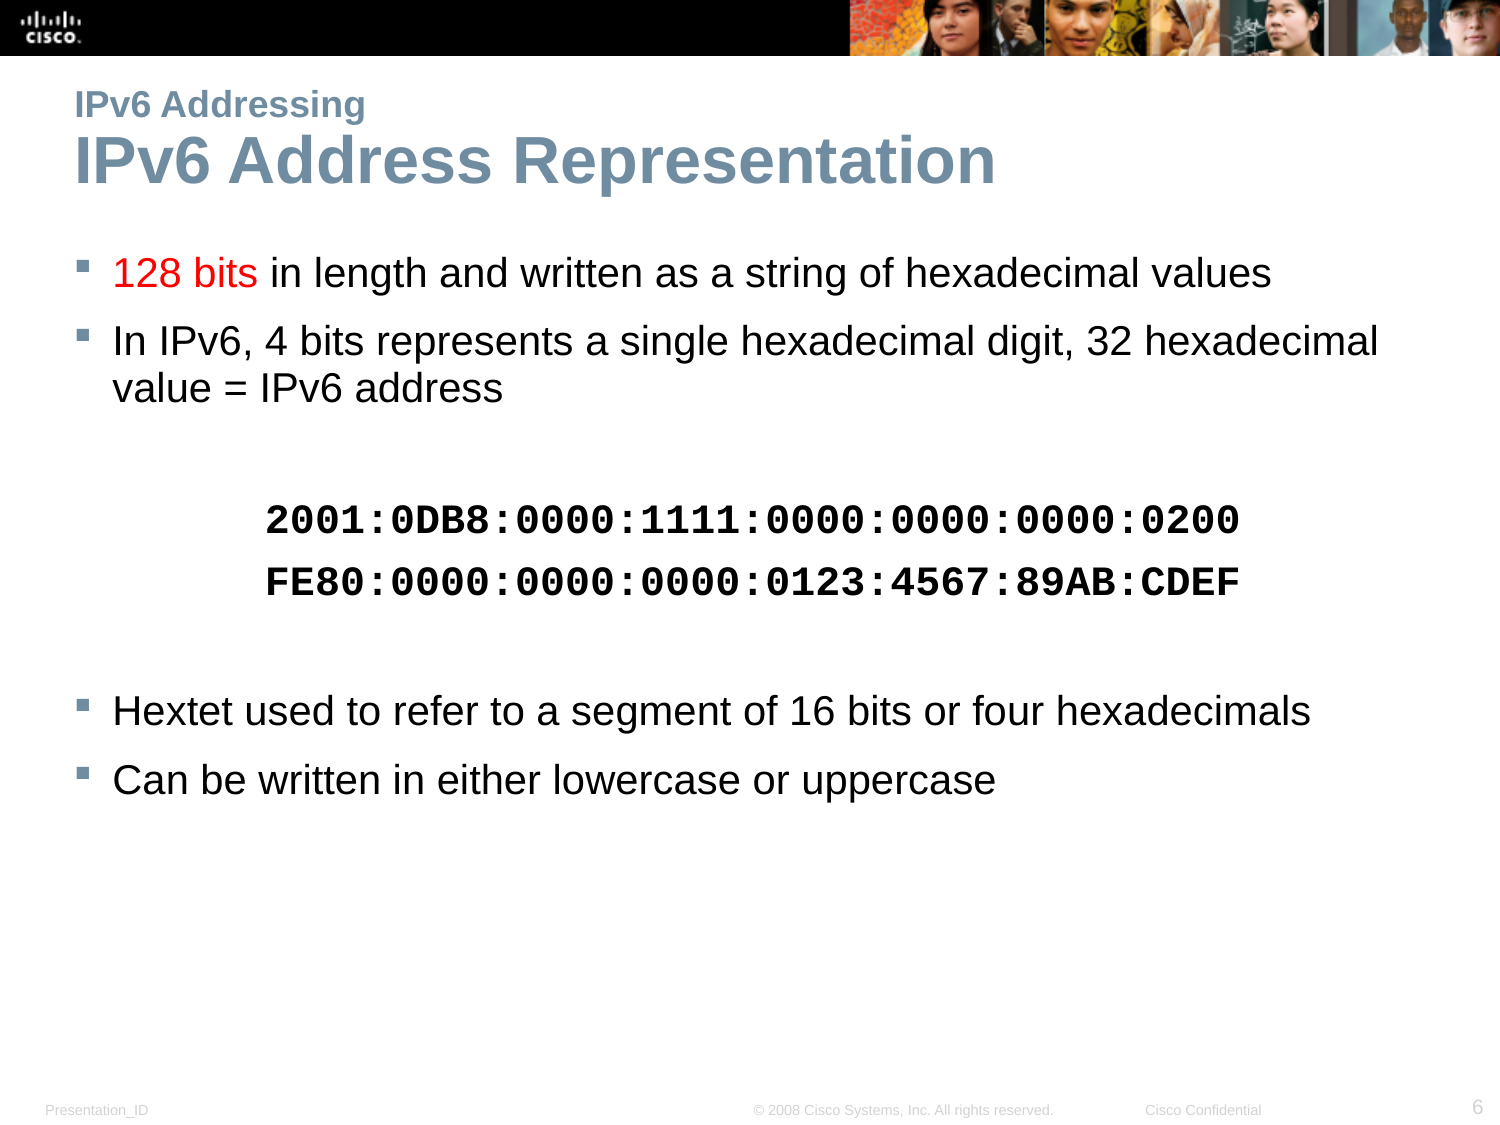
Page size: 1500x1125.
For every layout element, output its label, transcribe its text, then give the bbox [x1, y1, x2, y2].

picture [0, 0, 1500, 56]
list 128 bits in length and written as a string of hexadecimal values In IPv6, 4 bits represents a single hexadecimal digit, 32 hexadecimal value = IPv6 address 2001:0DB8:0000:1111:0000:0000:0000:0200 FE80:0000:0000:0000:0123:4567:89AB:CDEF Hextet used to refer to a segment of 16 bits or four hexadecimals Can be written in either lowercase or uppercase [59, 242, 1445, 1079]
title IPv6 Addressing IPv6 Address Representation [61, 67, 1500, 205]
